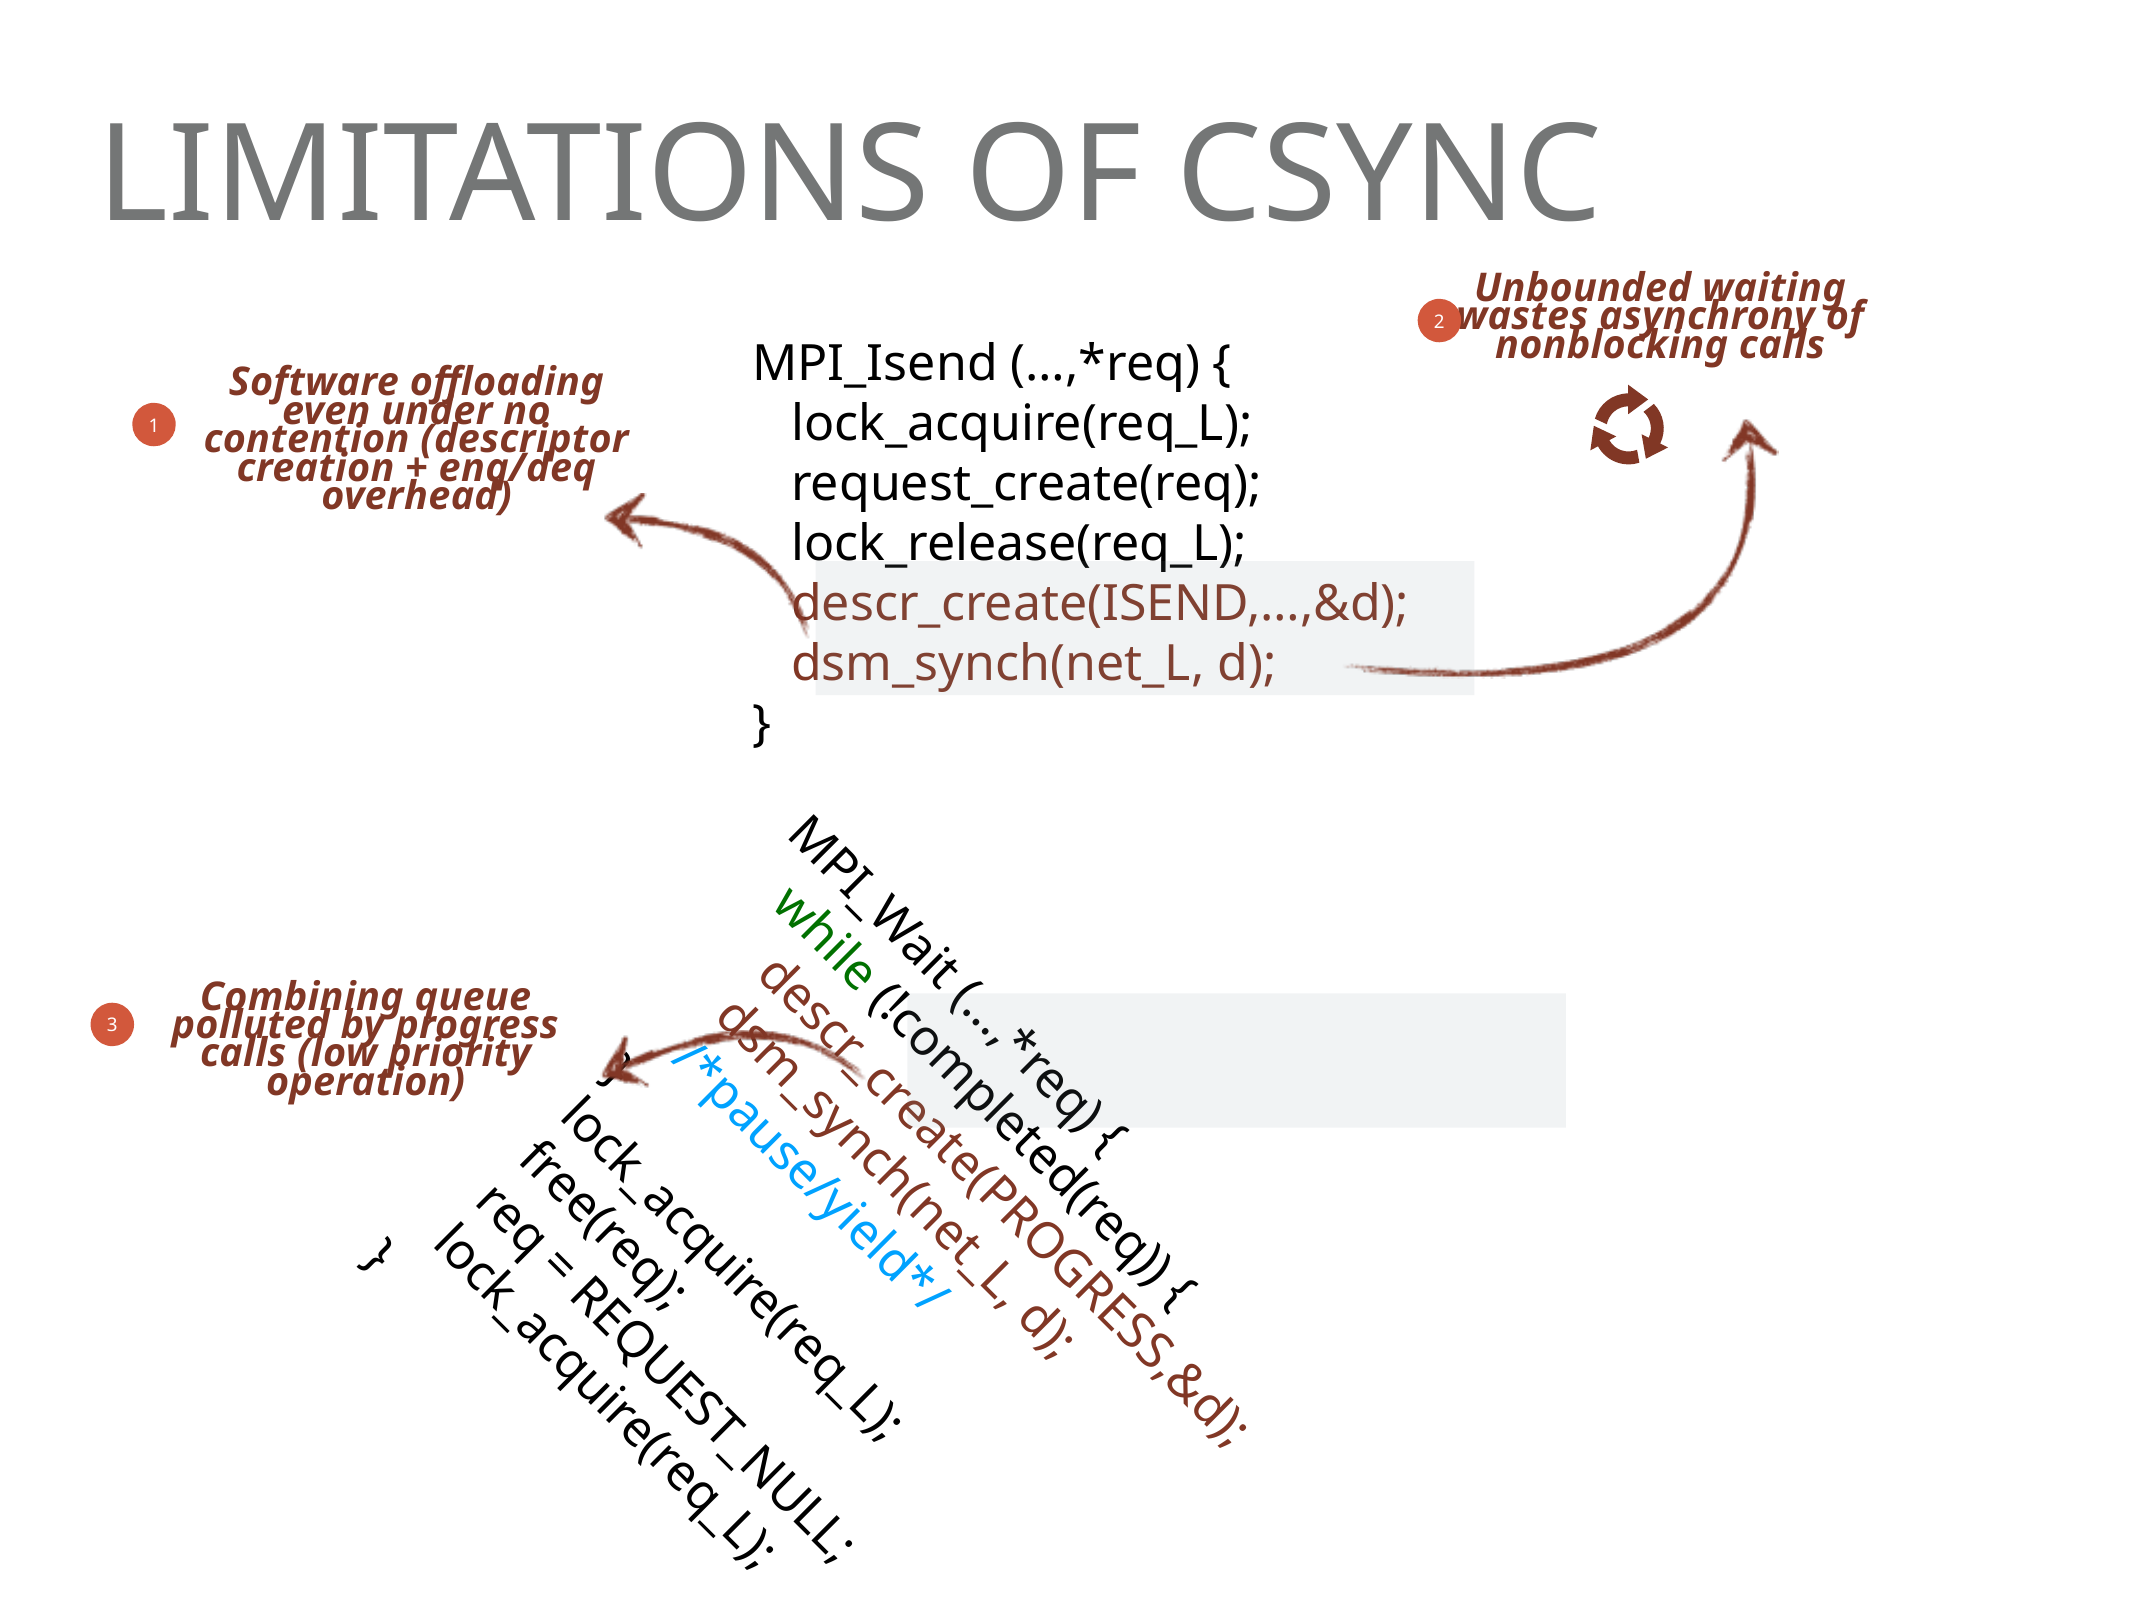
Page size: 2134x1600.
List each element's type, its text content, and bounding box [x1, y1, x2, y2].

text_box [907, 993, 1566, 1128]
text_box Combining queue polluted by progress calls (low priority operation) [129, 978, 603, 1110]
picture [1337, 414, 1779, 679]
text_box [1643, 403, 1661, 414]
picture [599, 492, 814, 647]
text_box 2 [1417, 298, 1462, 343]
text_box 1 [132, 402, 176, 447]
text_box [1596, 384, 1649, 414]
text_box [815, 561, 1475, 696]
title Limitations of Csync [89, 76, 2117, 233]
picture [597, 1030, 874, 1090]
text_box MPI_Isend (…,*req) { lock_acquire(req_L); request_create(req); lock_release(req_L); descr_create(ISEND,…,&d); dsm_synch(net_L, d); } [743, 309, 1473, 773]
text_box Unbounded waiting wastes asynchrony of nonblocking calls [1433, 270, 1888, 373]
text_box 3 [90, 1002, 135, 1047]
text_box Software offloading even under no contention (descriptor creation + enq/deq overhead) [189, 364, 644, 524]
